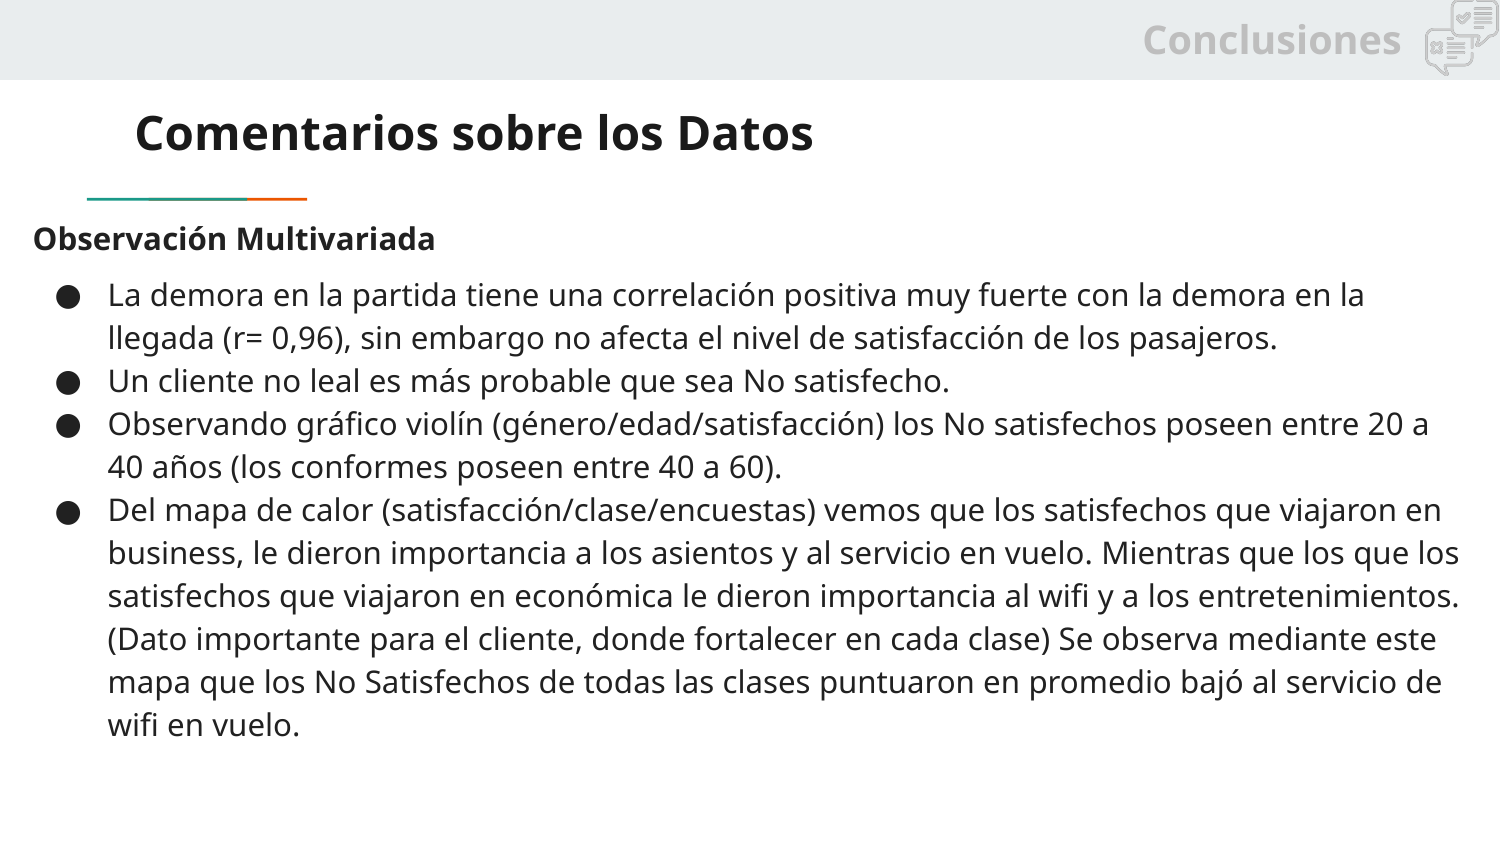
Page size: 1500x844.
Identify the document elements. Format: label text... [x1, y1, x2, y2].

title Conclusiones [1119, 0, 1425, 88]
text_box Observación Multivariada La demora en la partida tiene una correlación positiva muy fuerte con la demora en la llegada (r= 0,96), sin embargo no afecta el nivel de satisfacción de los pasajeros. Un cliente no leal es más probable que sea No satisfecho. Observando gráfico violín (género/edad/satisfacción) los No satisfechos poseen entre 20 a 40 años (los conformes poseen entre 40 a 60). Del mapa de calor (satisfacción/clase/encuestas) vemos que los satisfechos que viajaron en business, le dieron importancia a los asientos y al servicio en vuelo. Mientras que los que los satisfechos que viajaron en económica le dieron importancia al wifi y a los entretenimientos. (Dato importante para el cliente, donde fortalecer en cada clase) Se observa mediante este mapa que los No Satisfechos de todas las clases puntuaron en promedio bajó al servicio de wifi en vuelo. [17, 198, 1483, 758]
title Comentarios sobre los Datos [119, 87, 1381, 176]
picture [1424, 0, 1500, 76]
